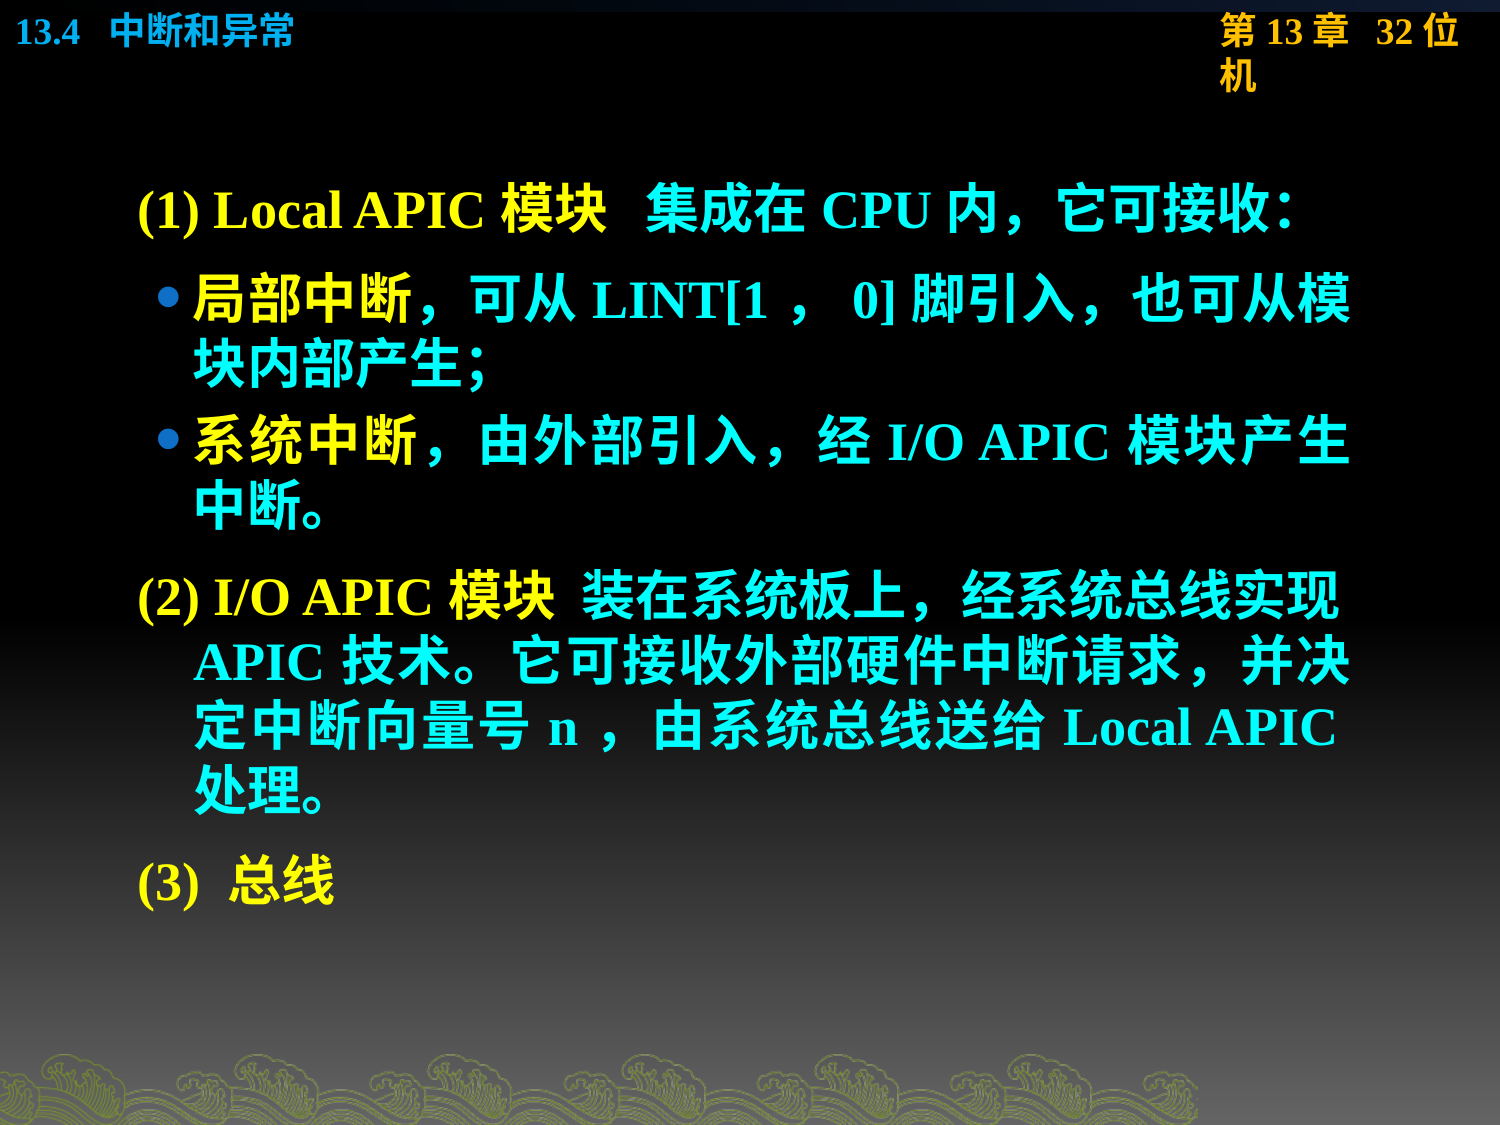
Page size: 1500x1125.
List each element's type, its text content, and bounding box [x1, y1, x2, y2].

list (1) Local APIC模块 集成在CPU内，它可接收： 局部中断，可从LINT[1，0]脚引入，也可从模块内部产生； 系统中断，由外部引入，经I/O APIC模块产生中断。 (2) I/O APIC模块 装在系统板上，经系统总线实现APIC技术。它可接收外部硬件中断请求，并决定中断向量号n，由系统总线送给Local APIC处理。 (3) 总线 [122, 166, 1367, 1046]
